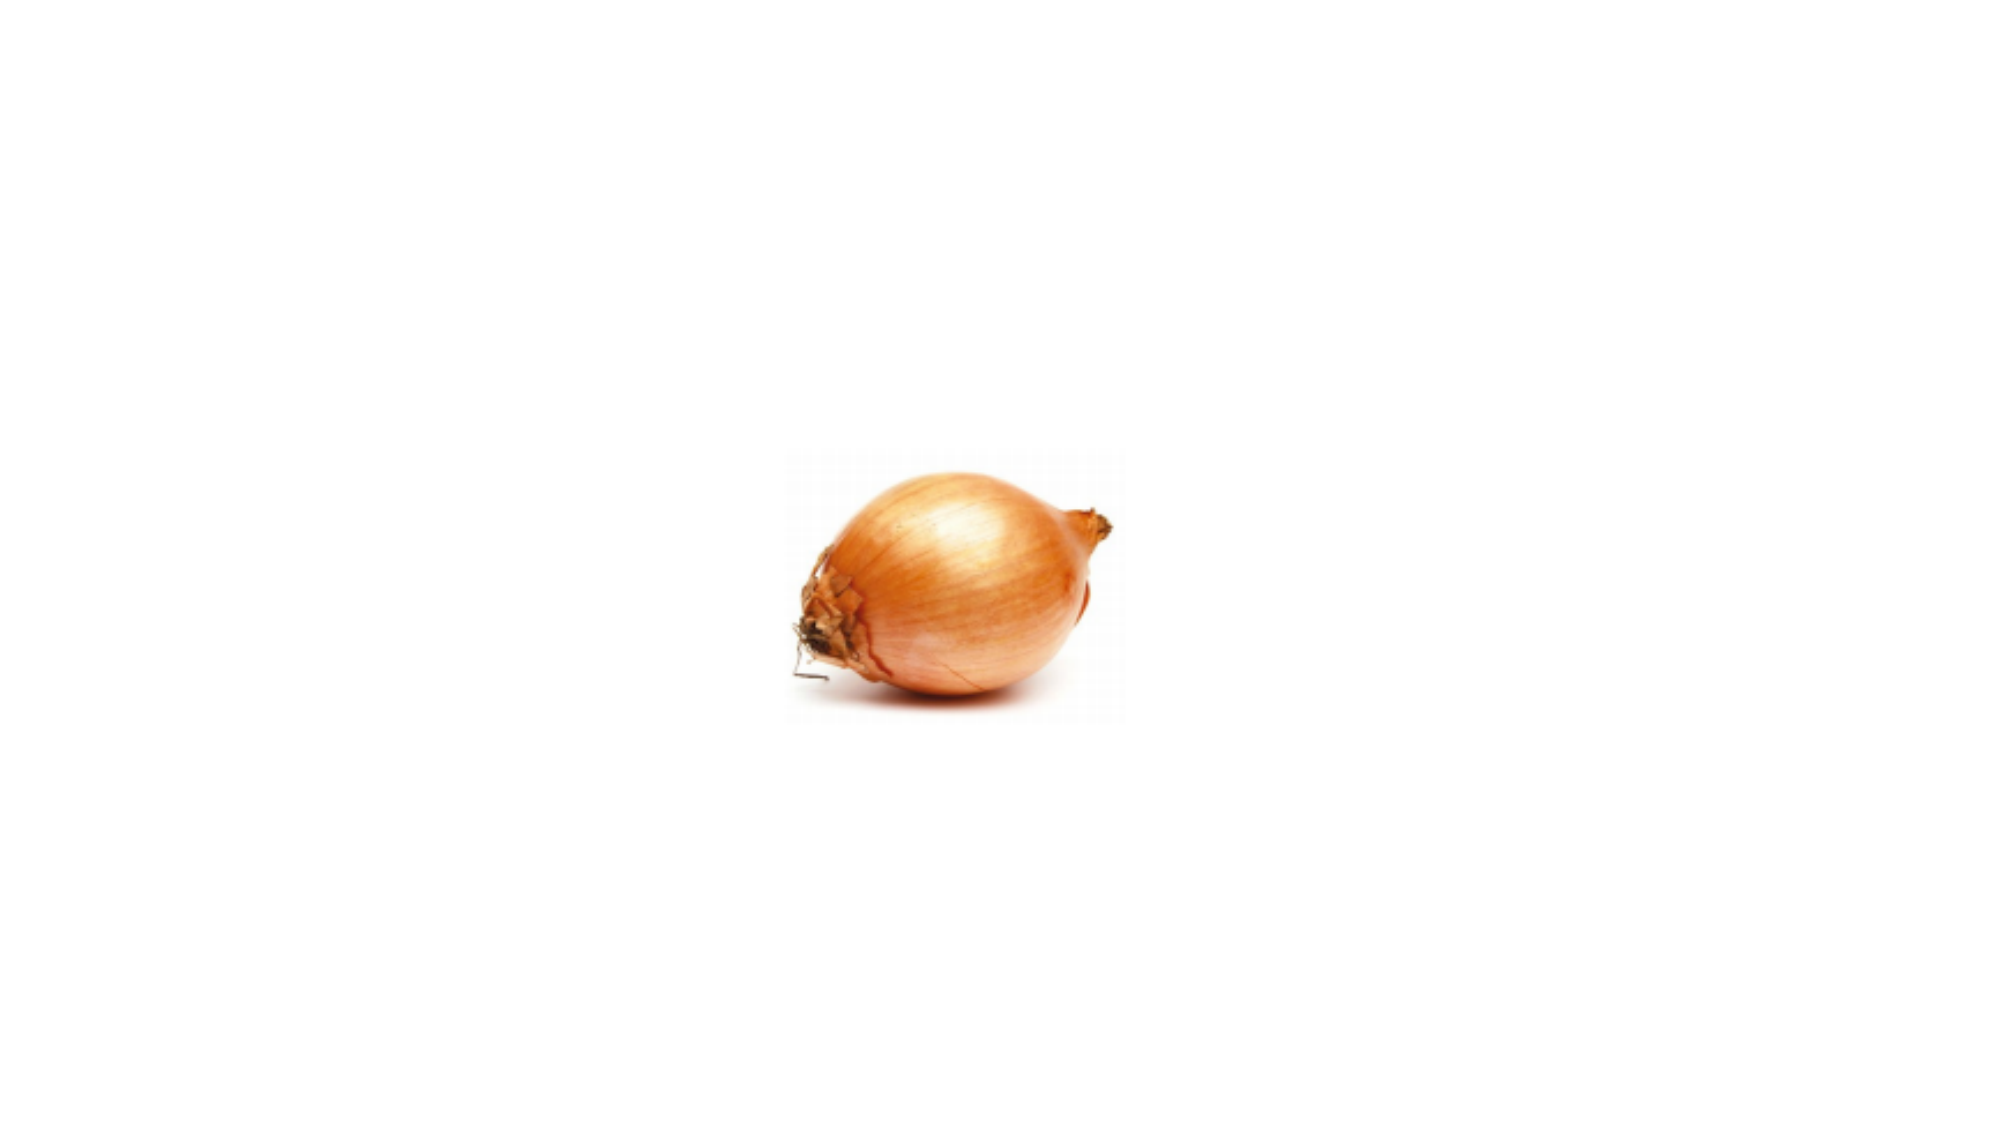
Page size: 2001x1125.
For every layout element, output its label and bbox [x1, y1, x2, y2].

picture [784, 448, 1128, 725]
